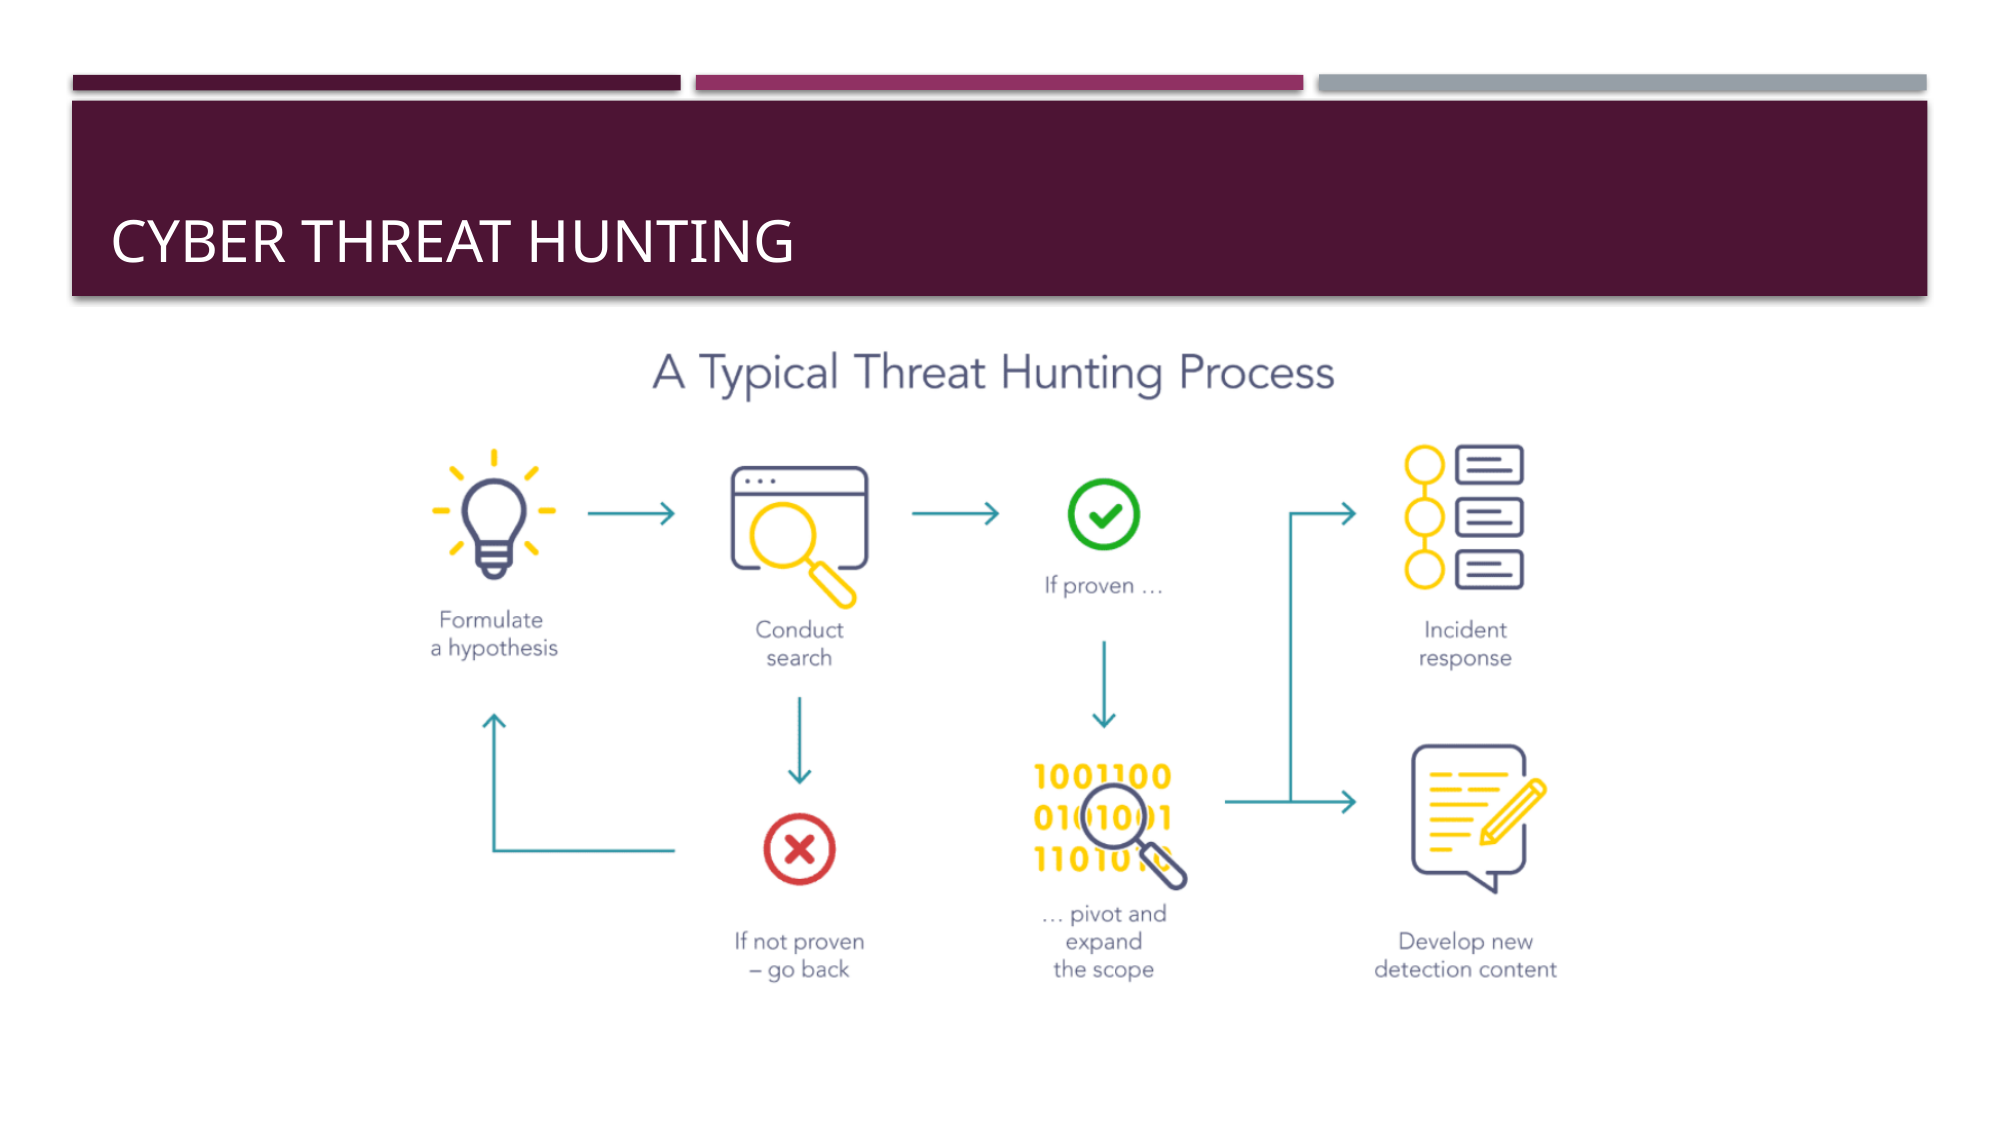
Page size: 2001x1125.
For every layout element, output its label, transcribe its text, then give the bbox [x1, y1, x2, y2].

title Cyber threat hunting [95, 115, 1905, 282]
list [323, 311, 1677, 1031]
